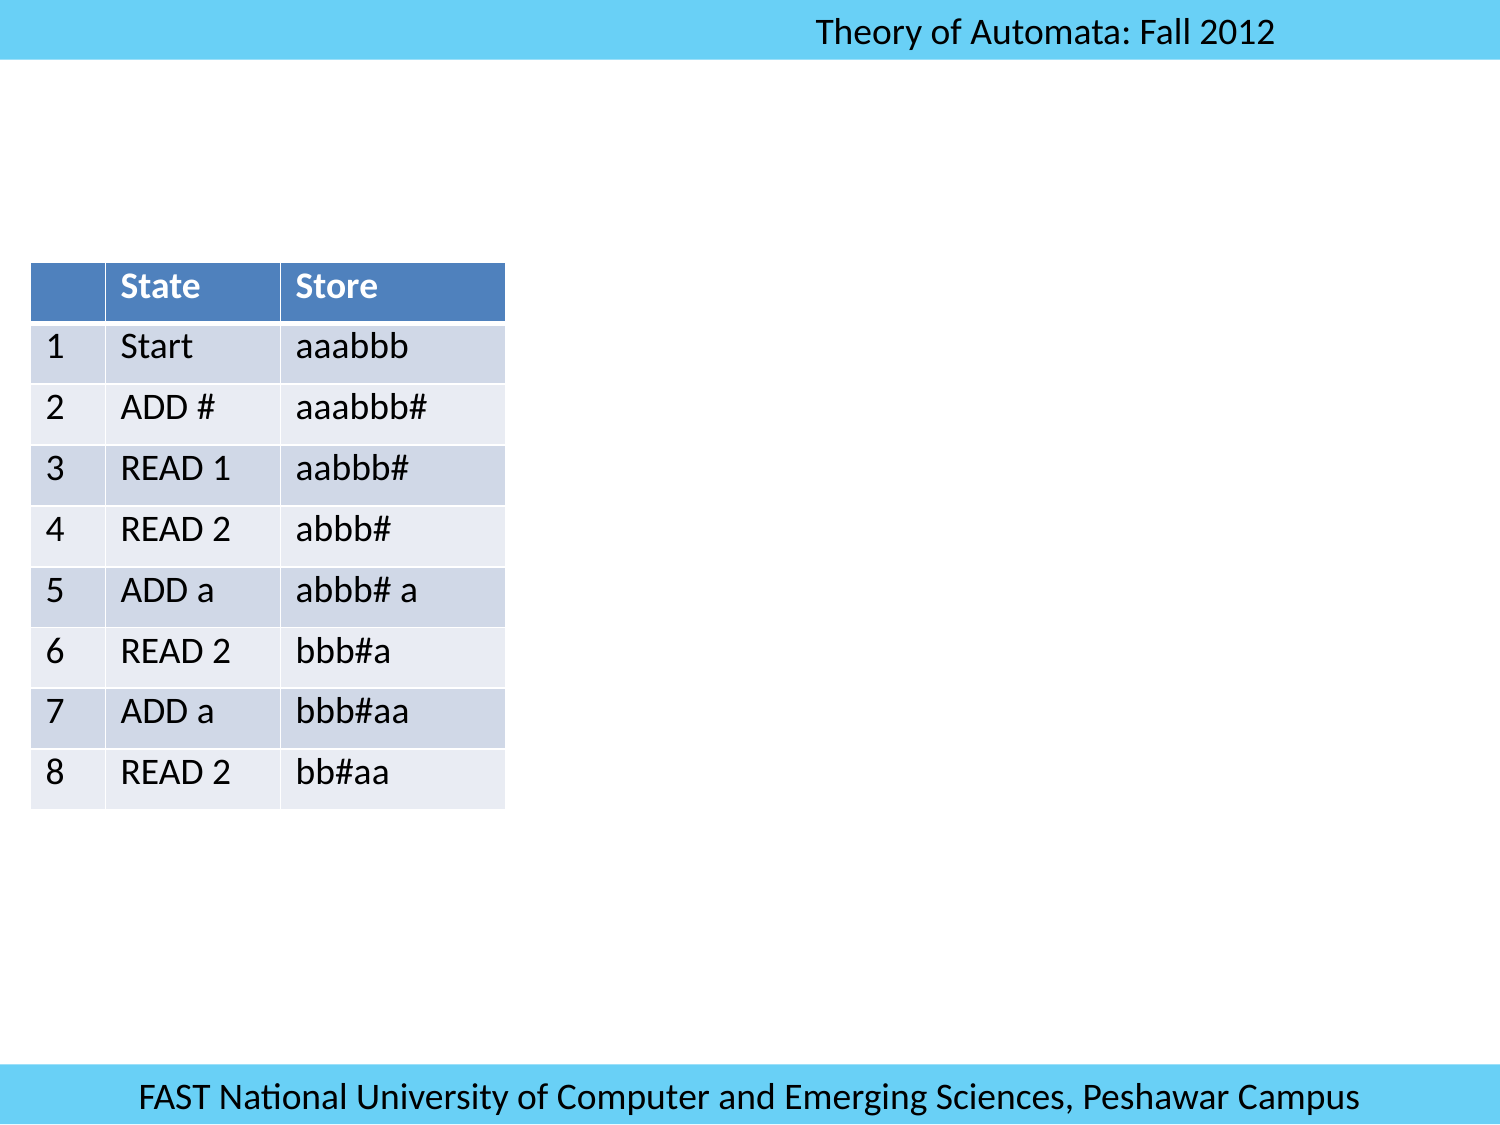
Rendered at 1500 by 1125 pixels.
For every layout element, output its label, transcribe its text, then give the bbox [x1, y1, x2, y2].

table_cell ADD a [106, 568, 280, 627]
table_cell READ 2 [106, 750, 280, 809]
table_cell abbb# a [281, 568, 505, 627]
table_header Store [281, 263, 505, 321]
table_cell aaabbb# [281, 385, 505, 444]
table_cell 2 [31, 385, 105, 444]
table_header State [106, 263, 280, 321]
table_cell 3 [31, 446, 105, 505]
table_cell READ 2 [106, 628, 280, 687]
table_cell Start [106, 326, 280, 383]
table_cell 6 [31, 628, 105, 687]
table_header [31, 263, 105, 321]
table_cell ADD # [106, 385, 280, 444]
table_cell READ 1 [106, 446, 280, 505]
table_cell 7 [31, 689, 105, 748]
table_cell READ 2 [106, 507, 280, 566]
table_cell 8 [31, 750, 105, 809]
table_cell bbb#a [281, 628, 505, 687]
table_cell aabbb# [281, 446, 505, 505]
table_cell ADD a [106, 689, 280, 748]
table_cell 4 [31, 507, 105, 566]
table_cell 5 [31, 568, 105, 627]
table_cell bbb#aa [281, 689, 505, 748]
table_cell aaabbb [281, 326, 505, 383]
table_cell 1 [31, 326, 105, 383]
table_cell bb#aa [281, 750, 505, 809]
table_cell abbb# [281, 507, 505, 566]
